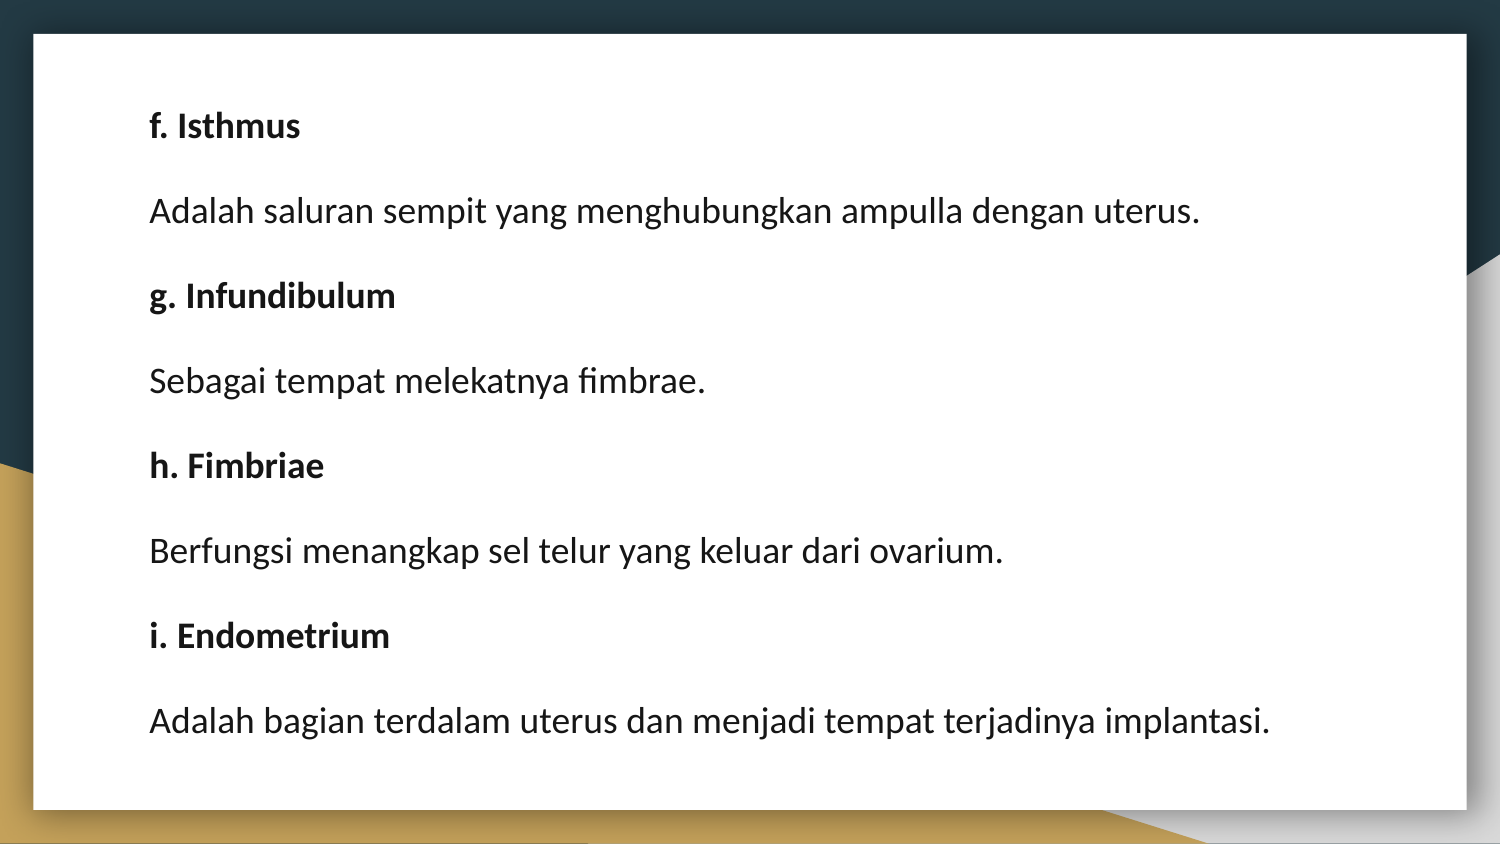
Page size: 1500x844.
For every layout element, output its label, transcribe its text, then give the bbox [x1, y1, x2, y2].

list f. Isthmus Adalah saluran sempit yang menghubungkan ampulla dengan uterus. g. Infundibulum Sebagai tempat melekatnya fimbrae. h. Fimbriae Berfungsi menangkap sel telur yang keluar dari ovarium. i. Endometrium Adalah bagian terdalam uterus dan menjadi tempat terjadinya implantasi. [134, 79, 1366, 776]
